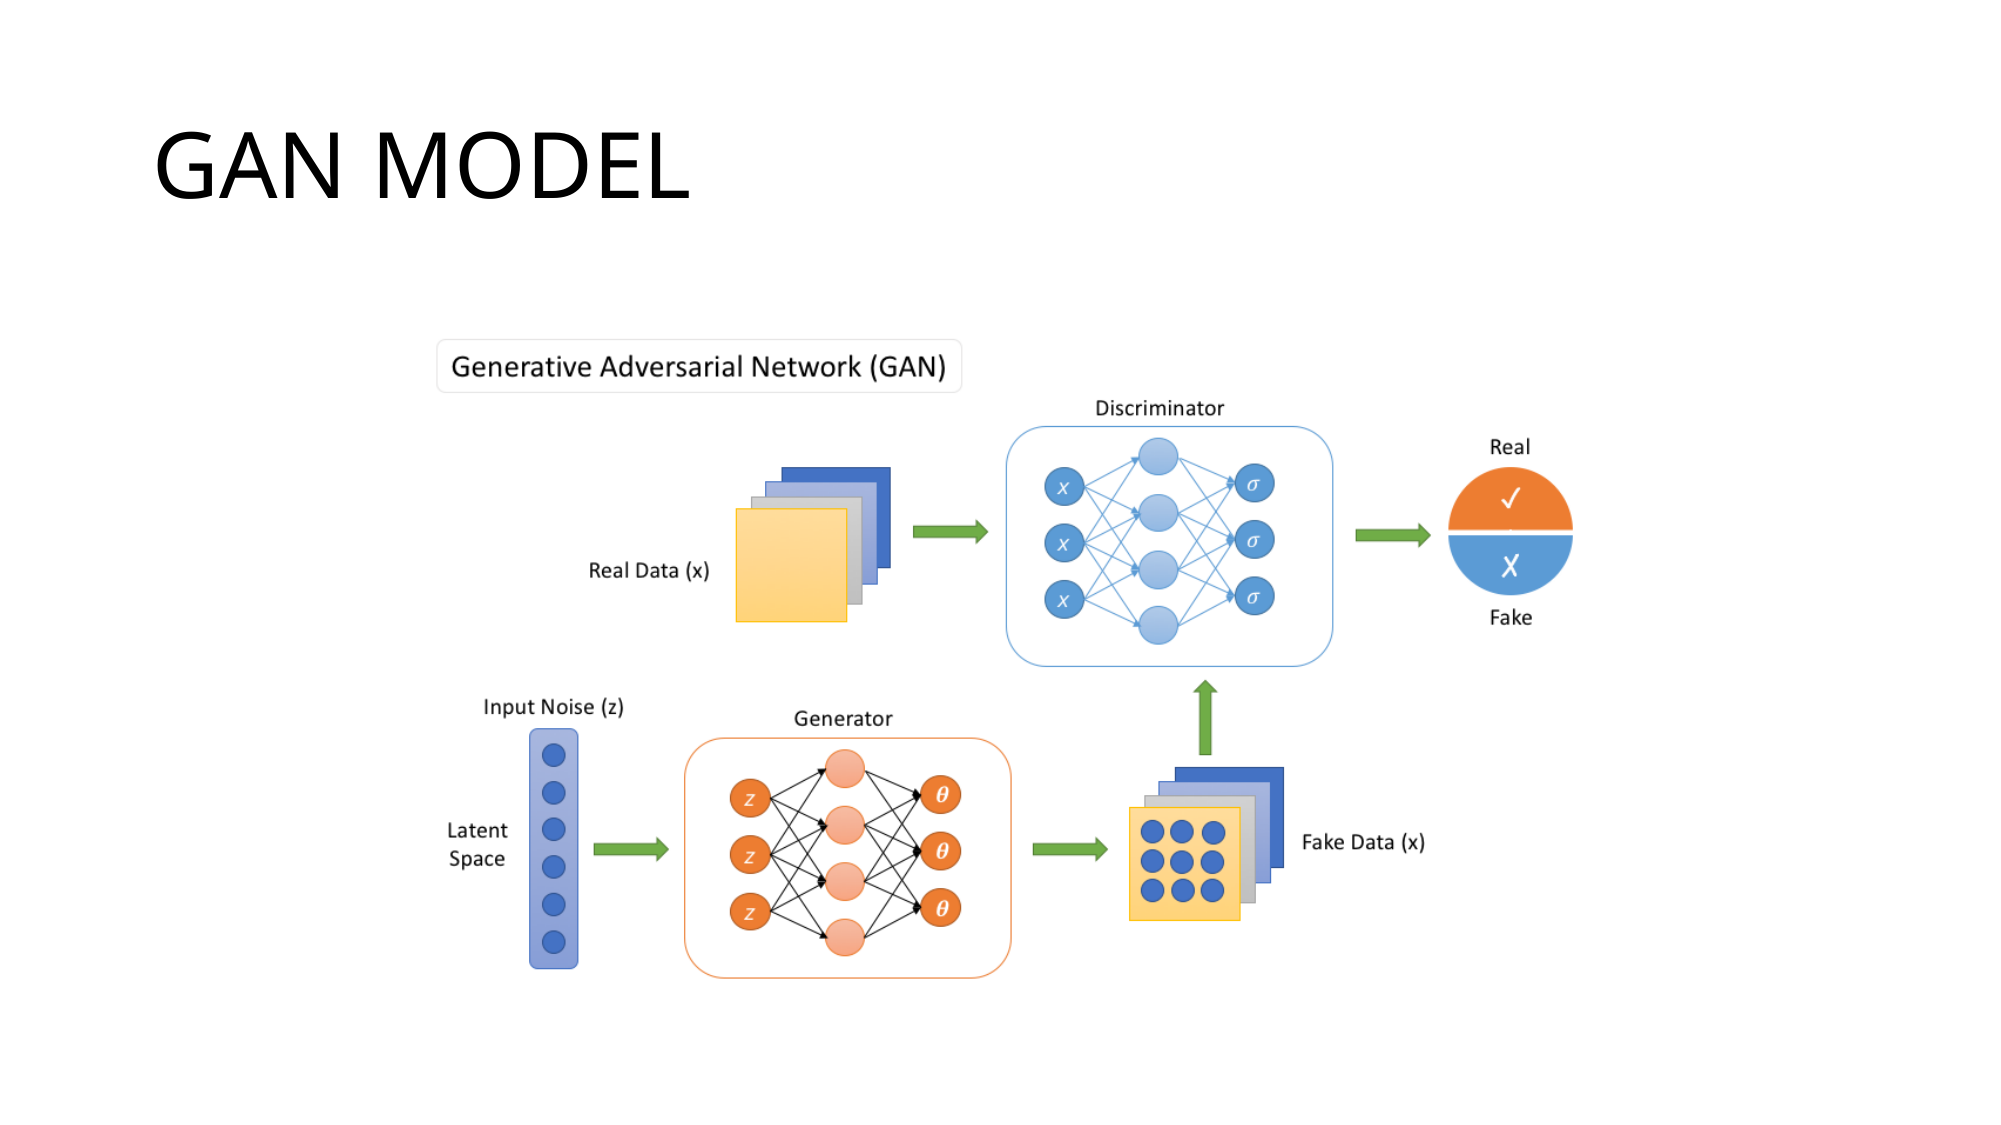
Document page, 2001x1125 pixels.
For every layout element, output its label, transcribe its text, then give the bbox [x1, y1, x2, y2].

title GAN MODEL [137, 59, 1863, 278]
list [365, 299, 1634, 1014]
